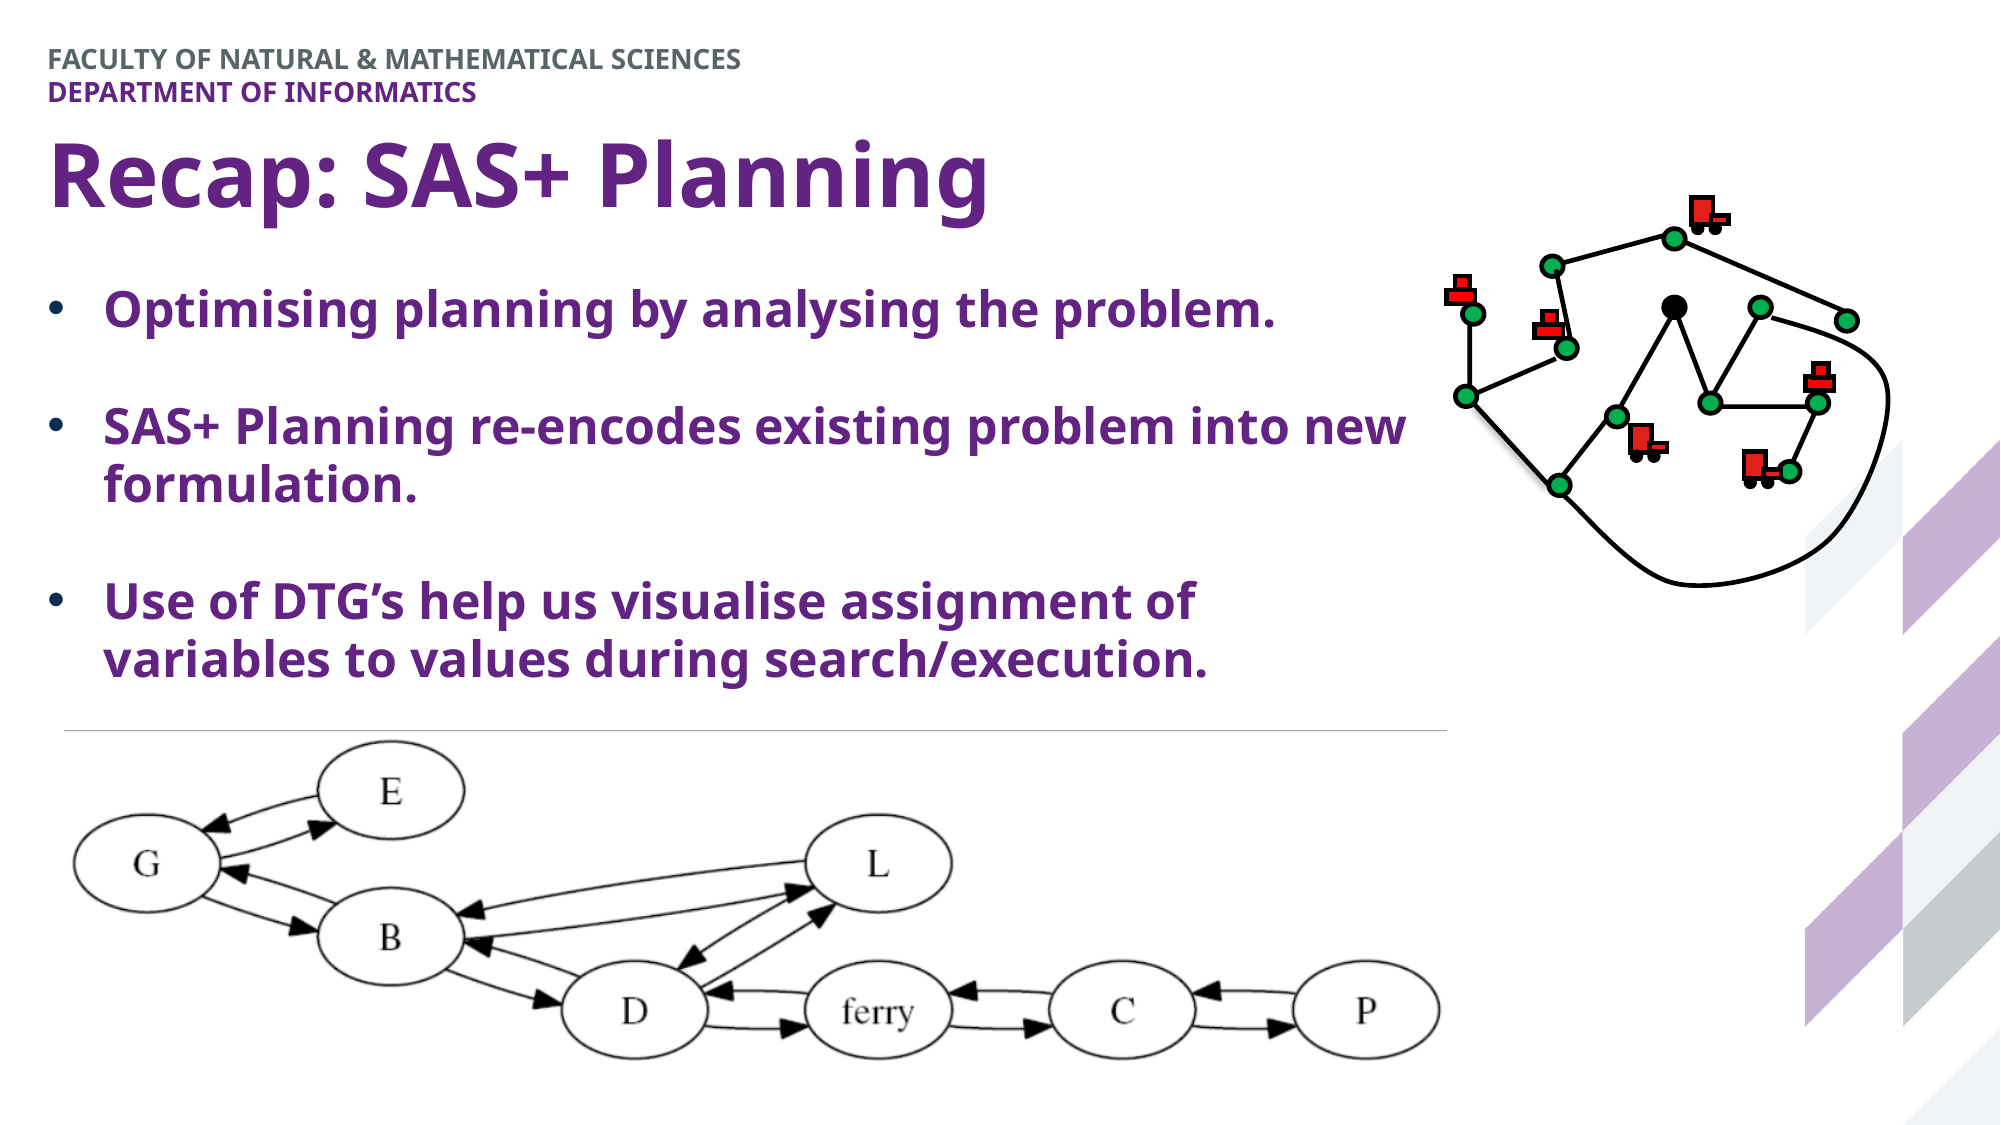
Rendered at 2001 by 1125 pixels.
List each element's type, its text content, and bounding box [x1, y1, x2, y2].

picture [64, 730, 1447, 1067]
list Optimising planning by analysing the problem. SAS+ Planning re-encodes existing problem into new formulation. Use of DTG’s help us visualise assignment of variables to values during search/execution. [47, 279, 1433, 1024]
title Recap: SAS+ Planning [47, 118, 1772, 237]
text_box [1446, 197, 1897, 592]
